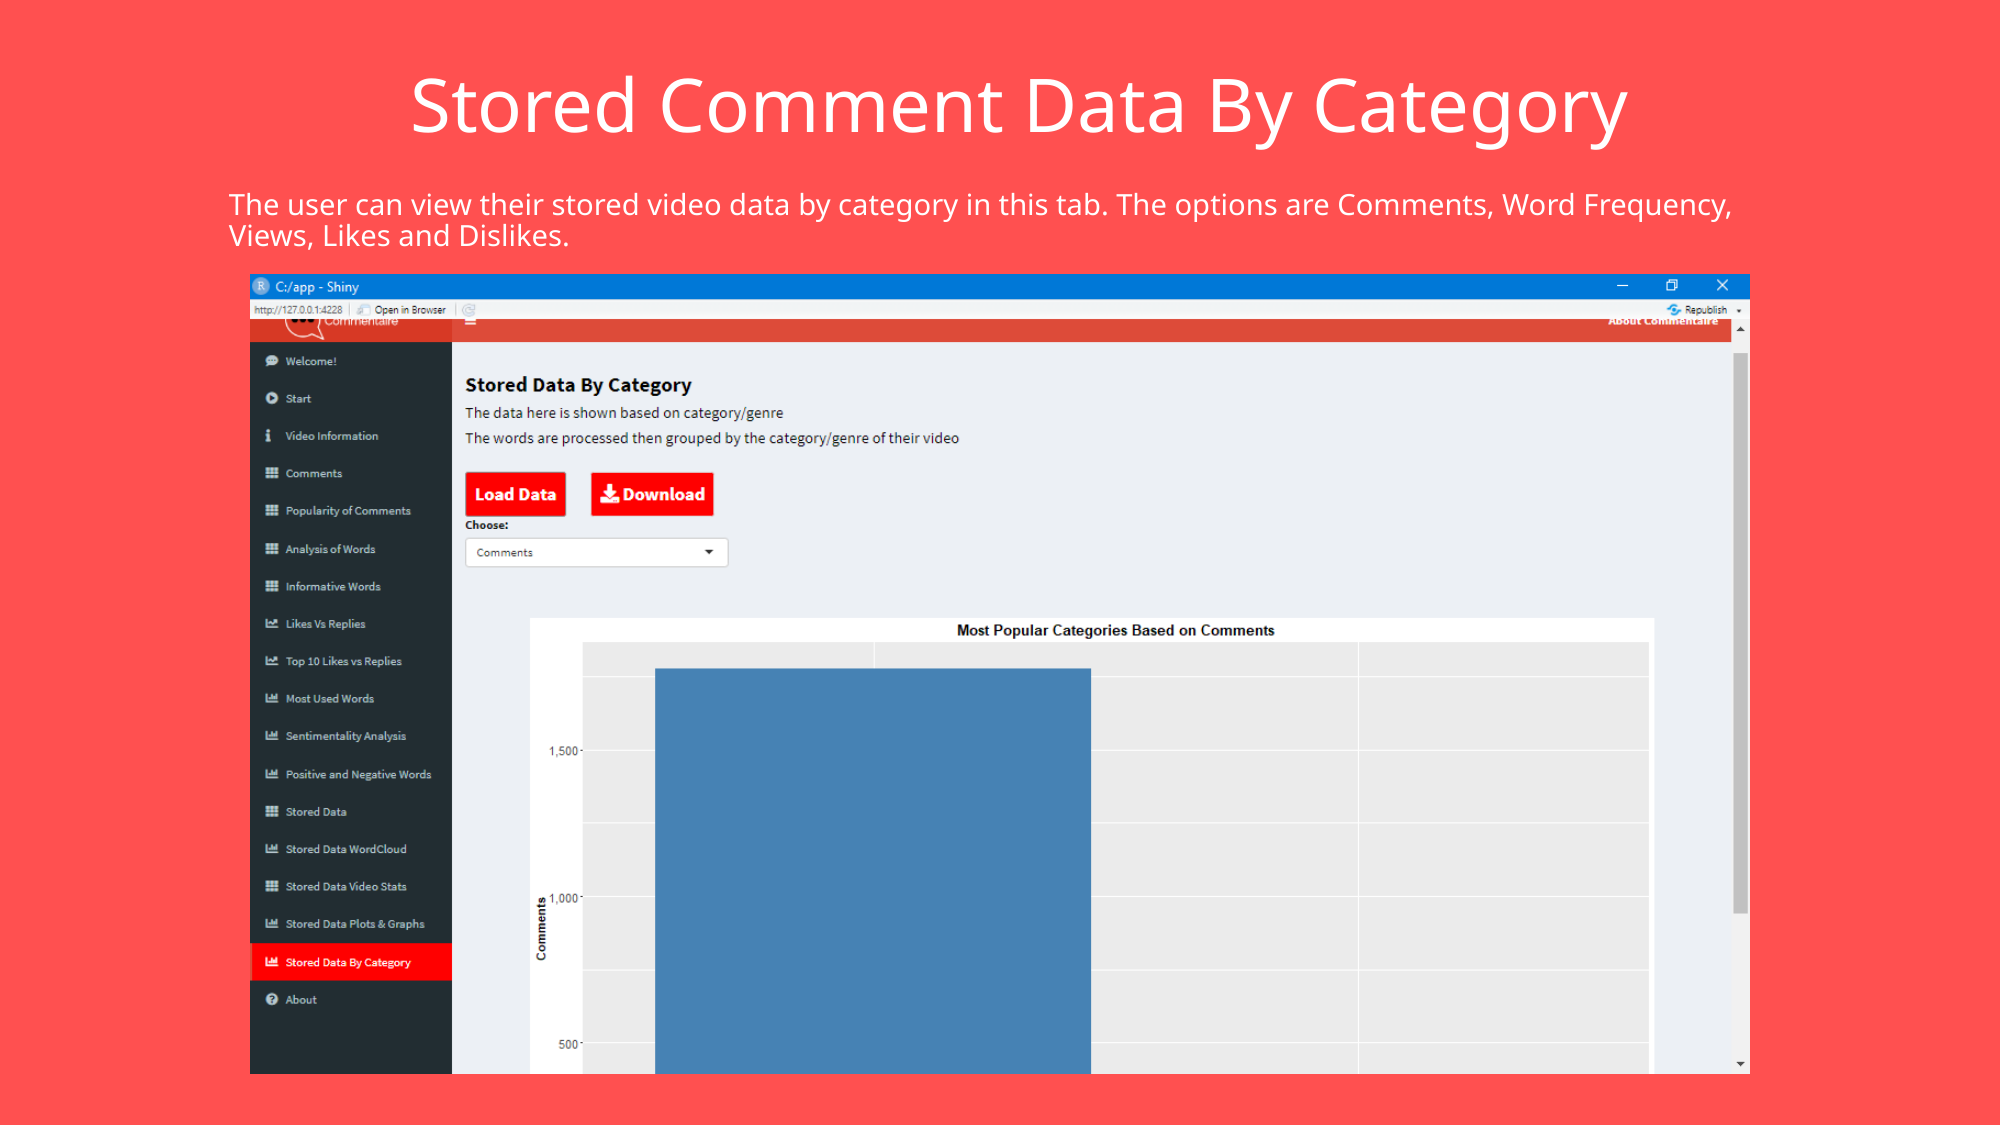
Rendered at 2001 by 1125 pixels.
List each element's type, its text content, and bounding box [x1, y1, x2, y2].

title Stored Comment Data By Category [131, 60, 1909, 157]
picture [250, 274, 1750, 1074]
text_box The user can view their stored video data by category in this tab. The options are Comments, Word Frequency, Views, Likes and Dislikes. [213, 182, 1786, 333]
